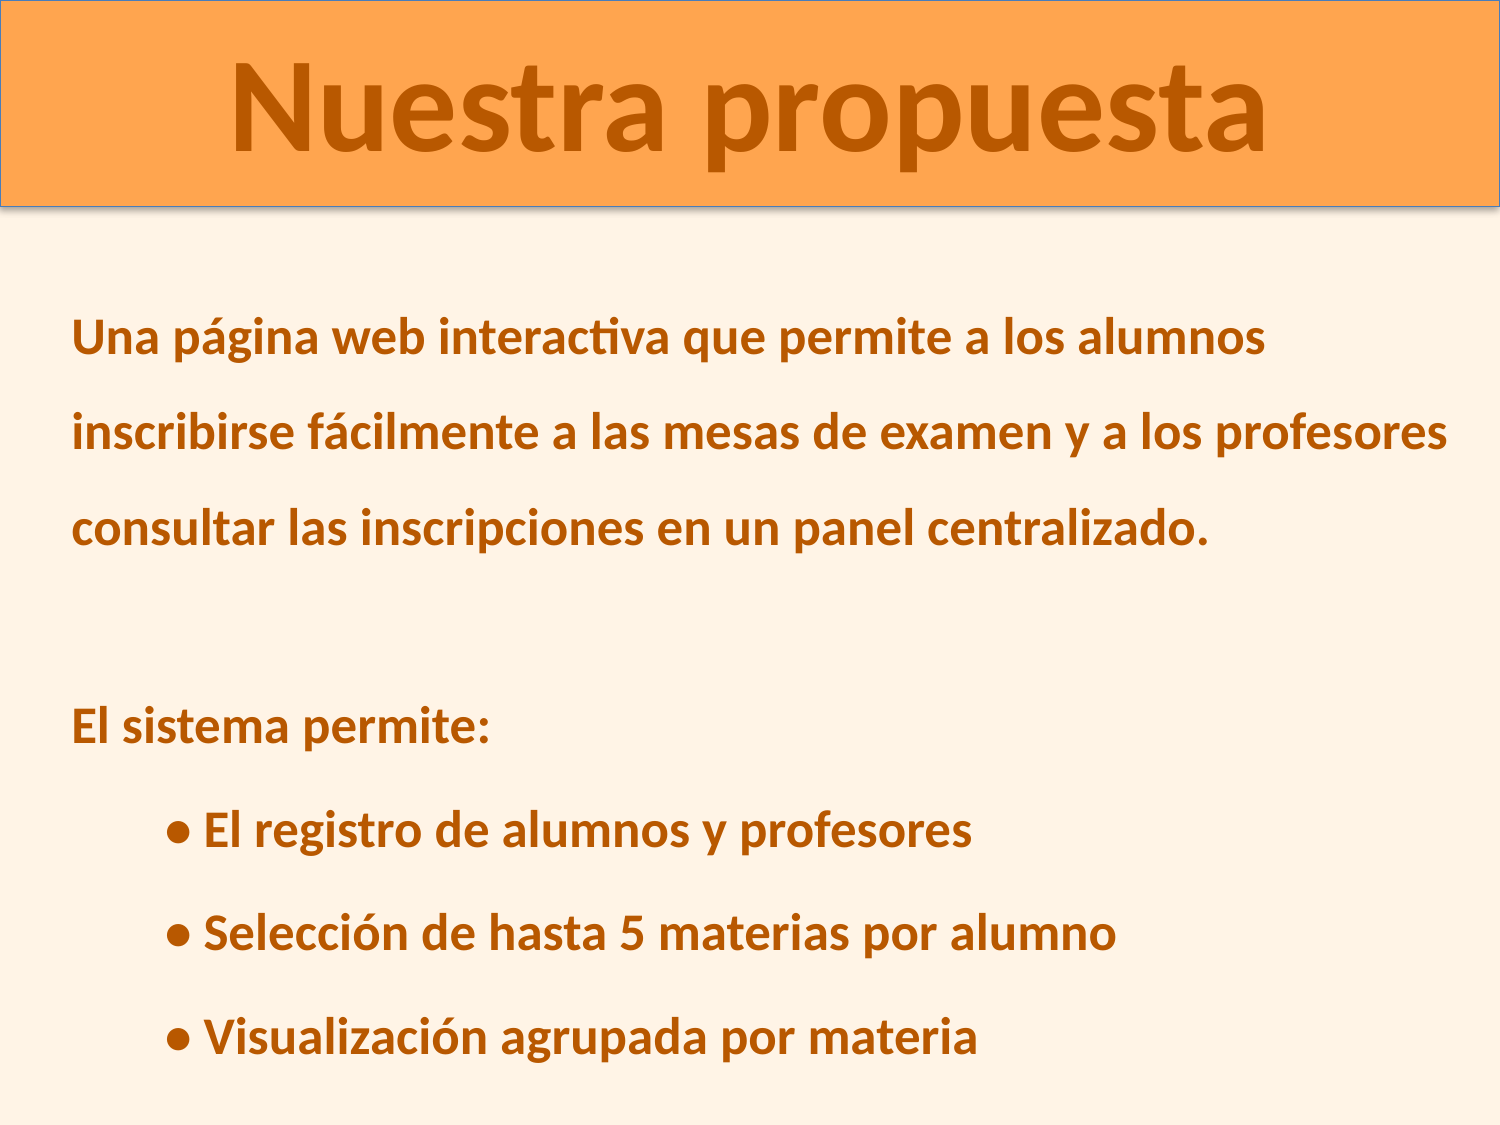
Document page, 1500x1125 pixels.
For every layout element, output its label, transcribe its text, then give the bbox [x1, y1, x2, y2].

text_box [0, 0, 1500, 207]
list Una página web interactiva que permite a los alumnos inscribirse fácilmente a las mesas de examen y a los profesores consultar las inscripciones en un panel centralizado. El sistema permite: • El registro de alumnos y profesores • Selección de hasta 5 materias por alumno • Visualización agrupada por materia [0, 262, 1500, 1005]
title Nuestra propuesta [75, 4, 1425, 192]
